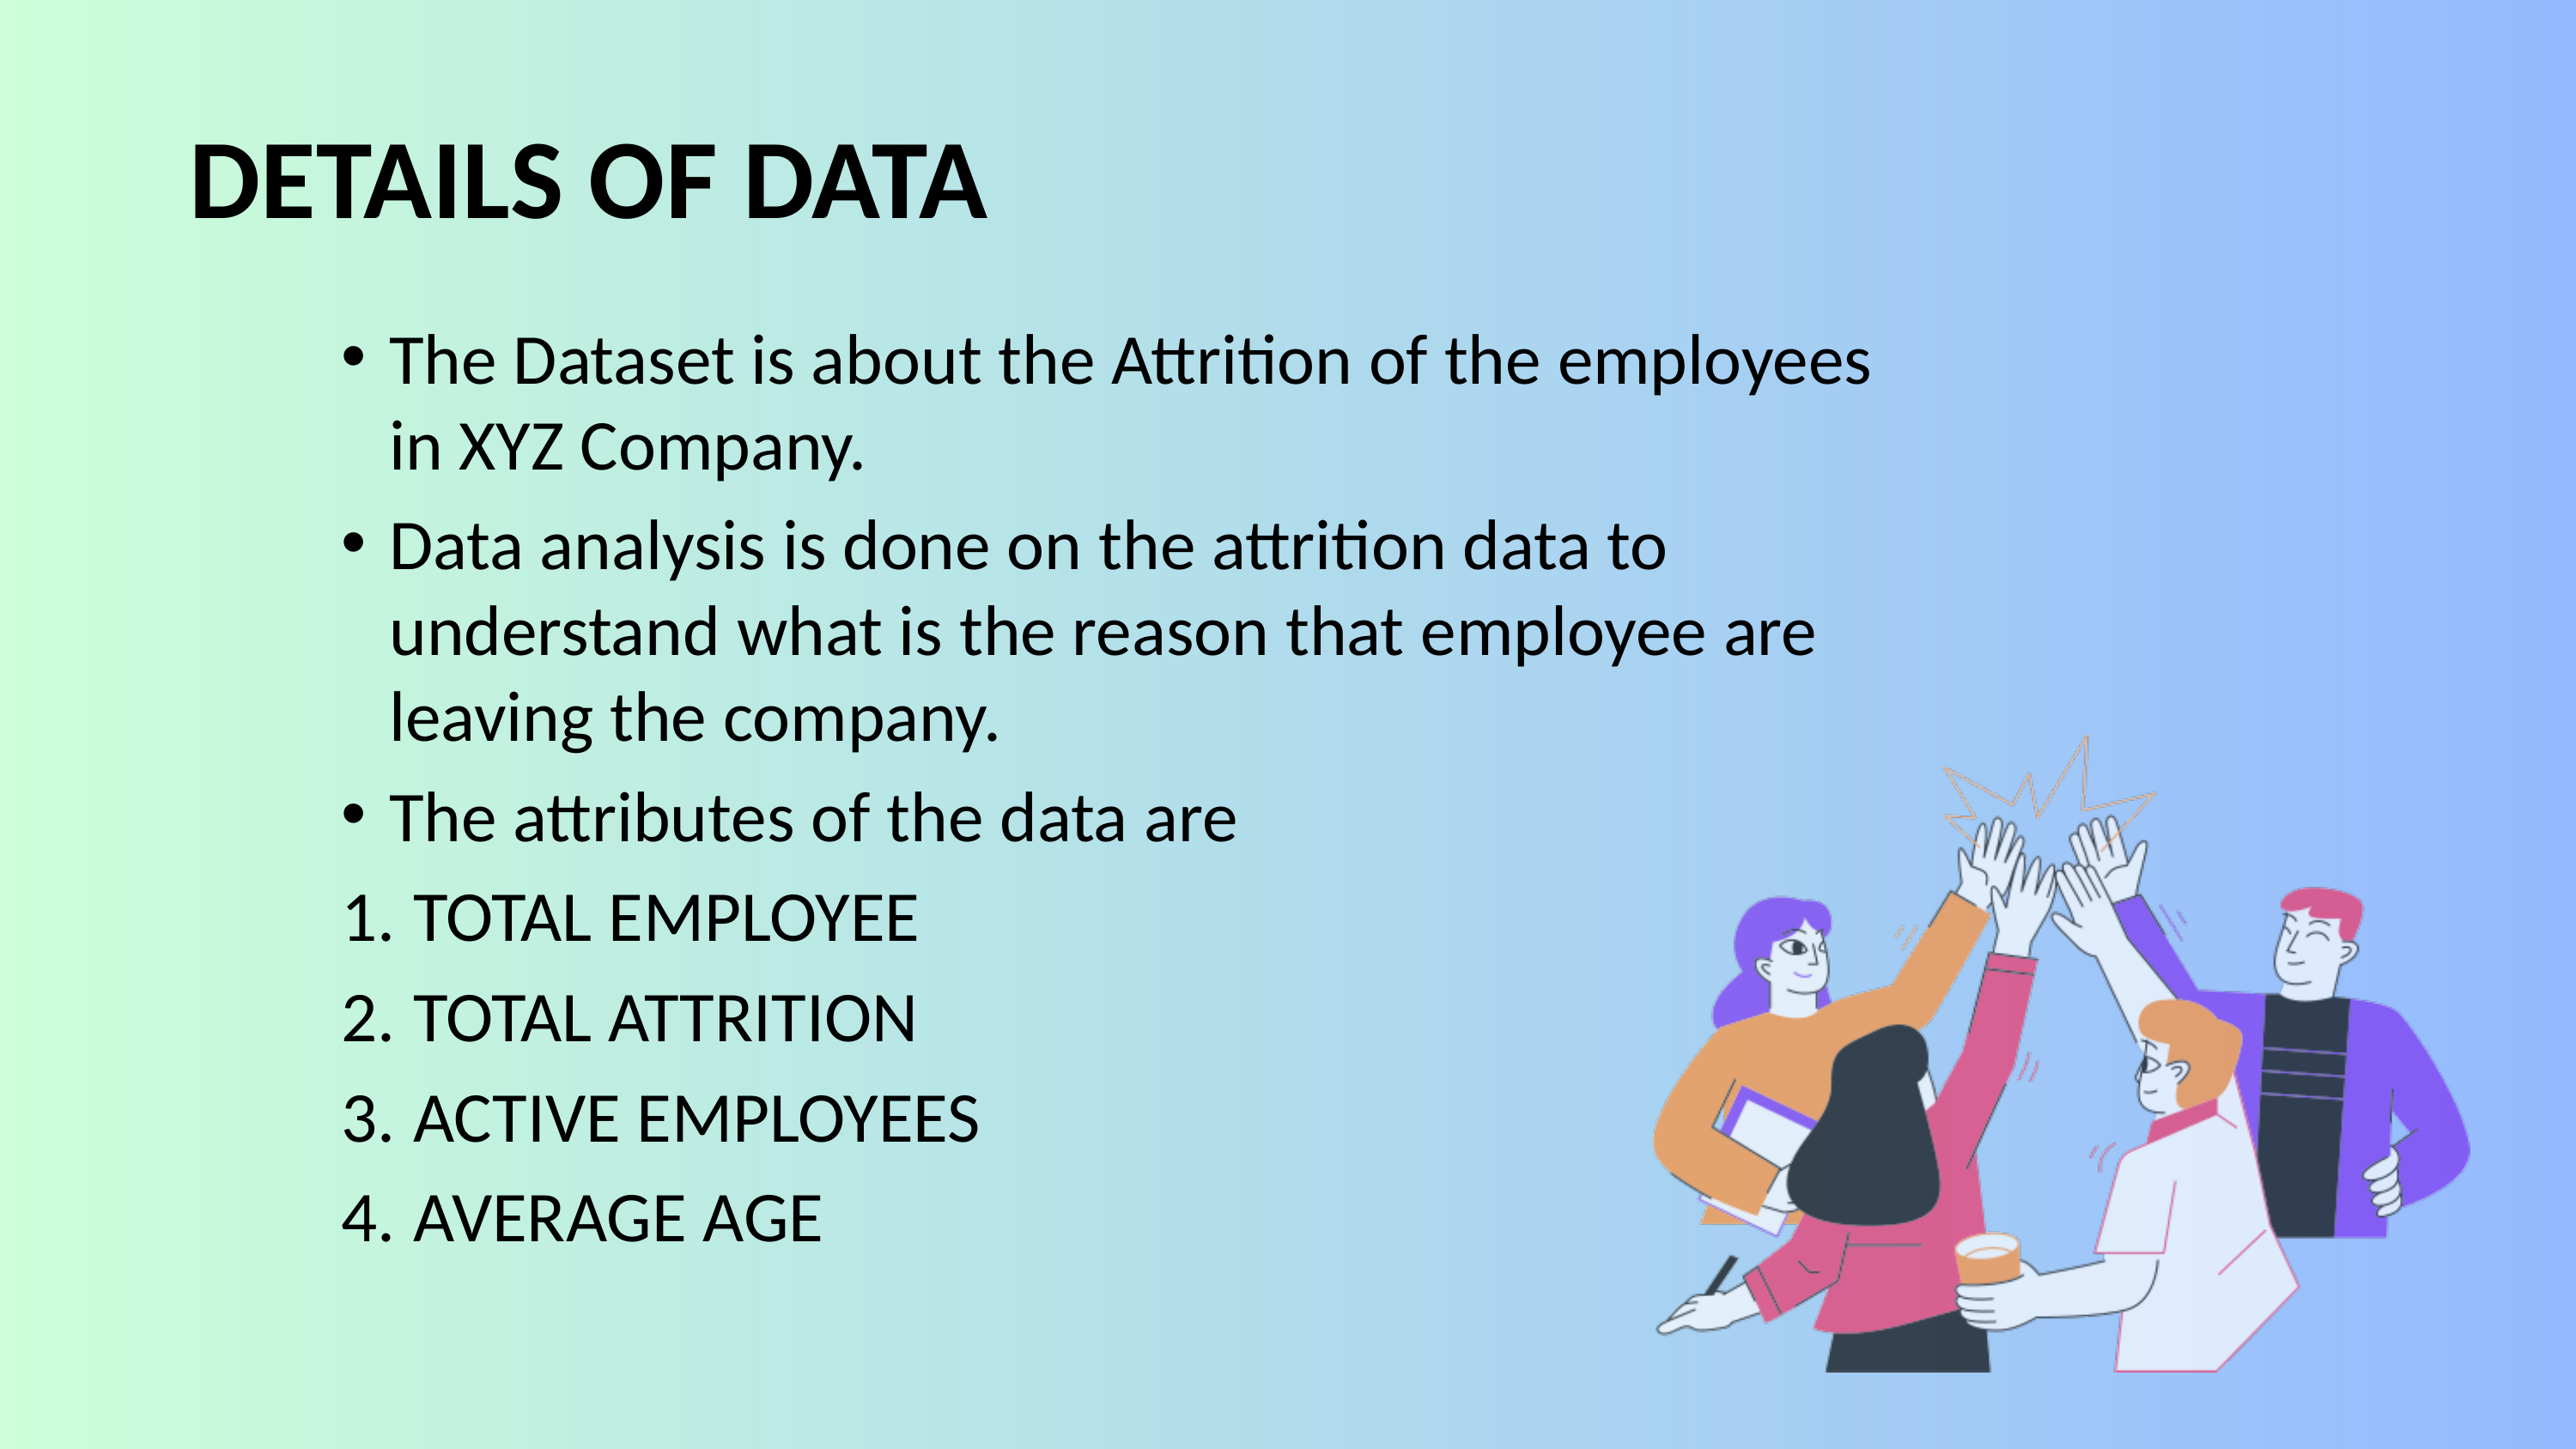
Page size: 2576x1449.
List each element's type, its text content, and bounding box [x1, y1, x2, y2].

title DETAILS OF DATA [64, 98, 1139, 248]
list The Dataset is about the Attrition of the employees in XYZ Company. Data analysis is done on the attrition data to understand what is the reason that employee are leaving the company. The attributes of the data are TOTAL EMPLOYEE TOTAL ATTRITION ACTIVE EMPLOYEES AVERAGE AGE [328, 306, 1949, 1325]
text_box [1652, 735, 2474, 1373]
